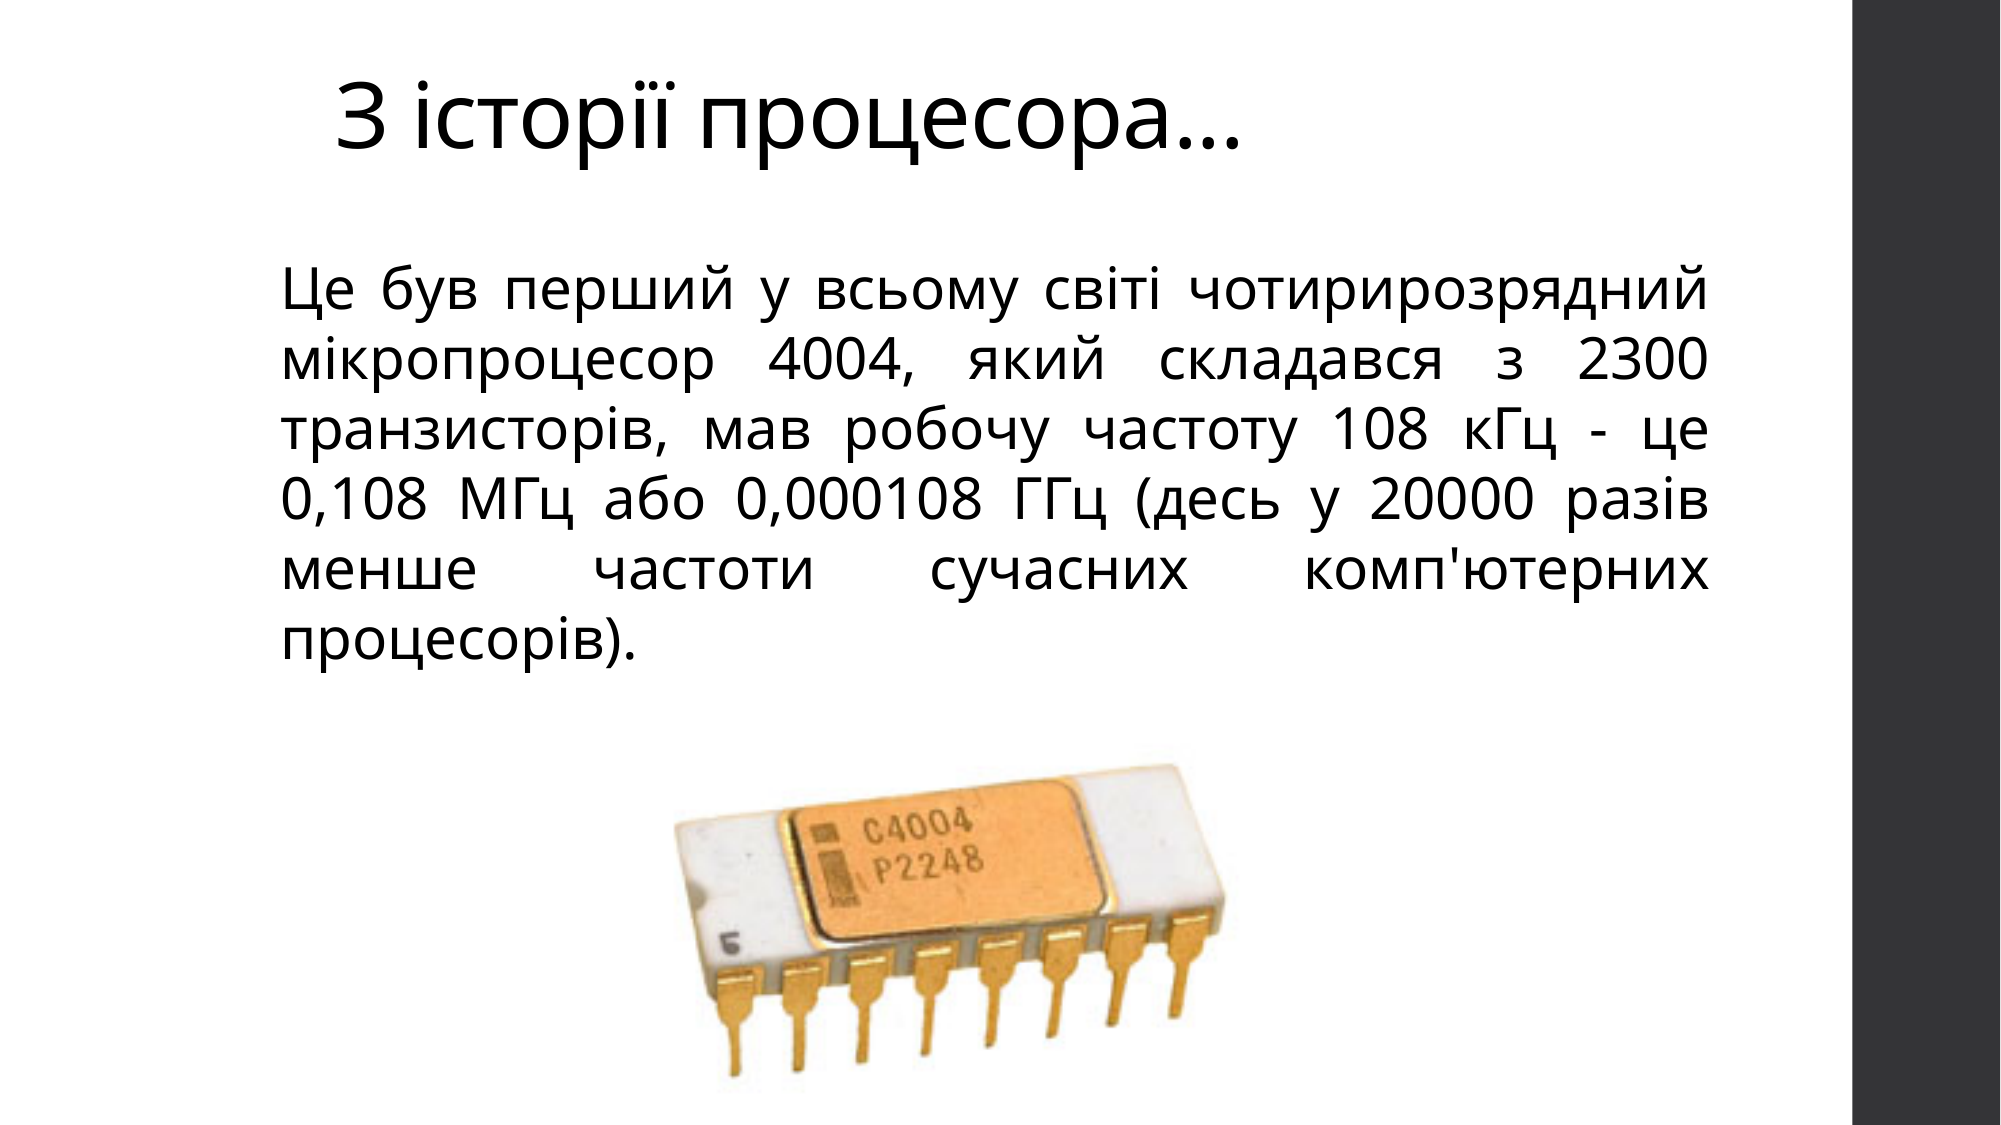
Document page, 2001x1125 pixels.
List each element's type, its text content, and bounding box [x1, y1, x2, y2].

picture [609, 702, 1289, 1118]
title З історії процесора... [320, 0, 1671, 176]
text_box Це був перший у всьому світі чотирирозрядний мікропроцесор 4004, який складався з 2300 транзисторів, мав робочу частоту 108 кГц - це 0,108 МГц або 0,000108 ГГц (десь у 20000 разів менше частоти сучасних комп'ютерних процесорів). [265, 243, 1725, 679]
